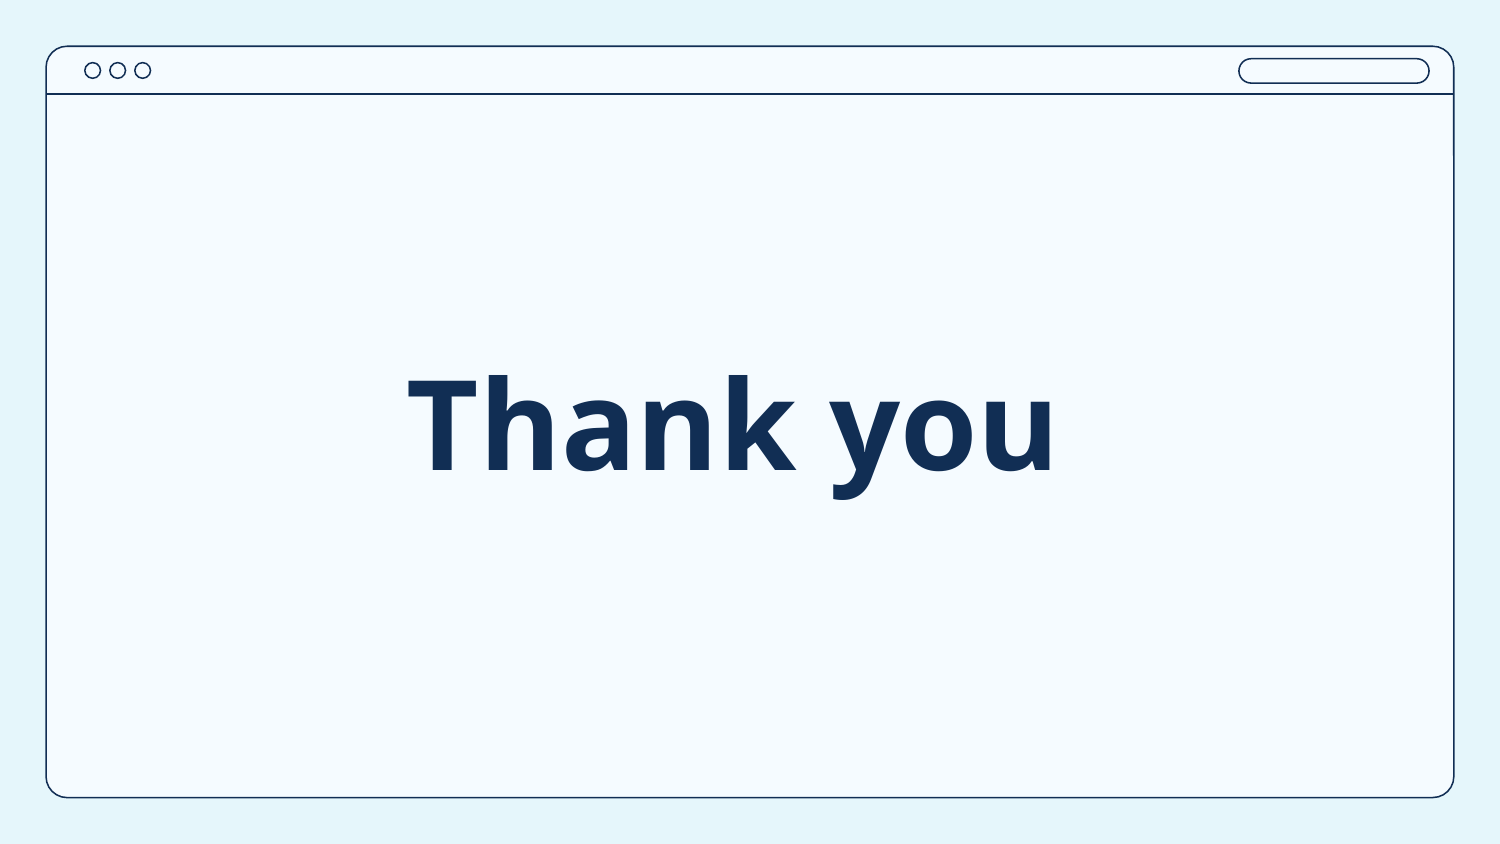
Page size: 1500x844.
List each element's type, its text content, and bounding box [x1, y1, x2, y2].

text_box Thank you [392, 338, 1108, 504]
